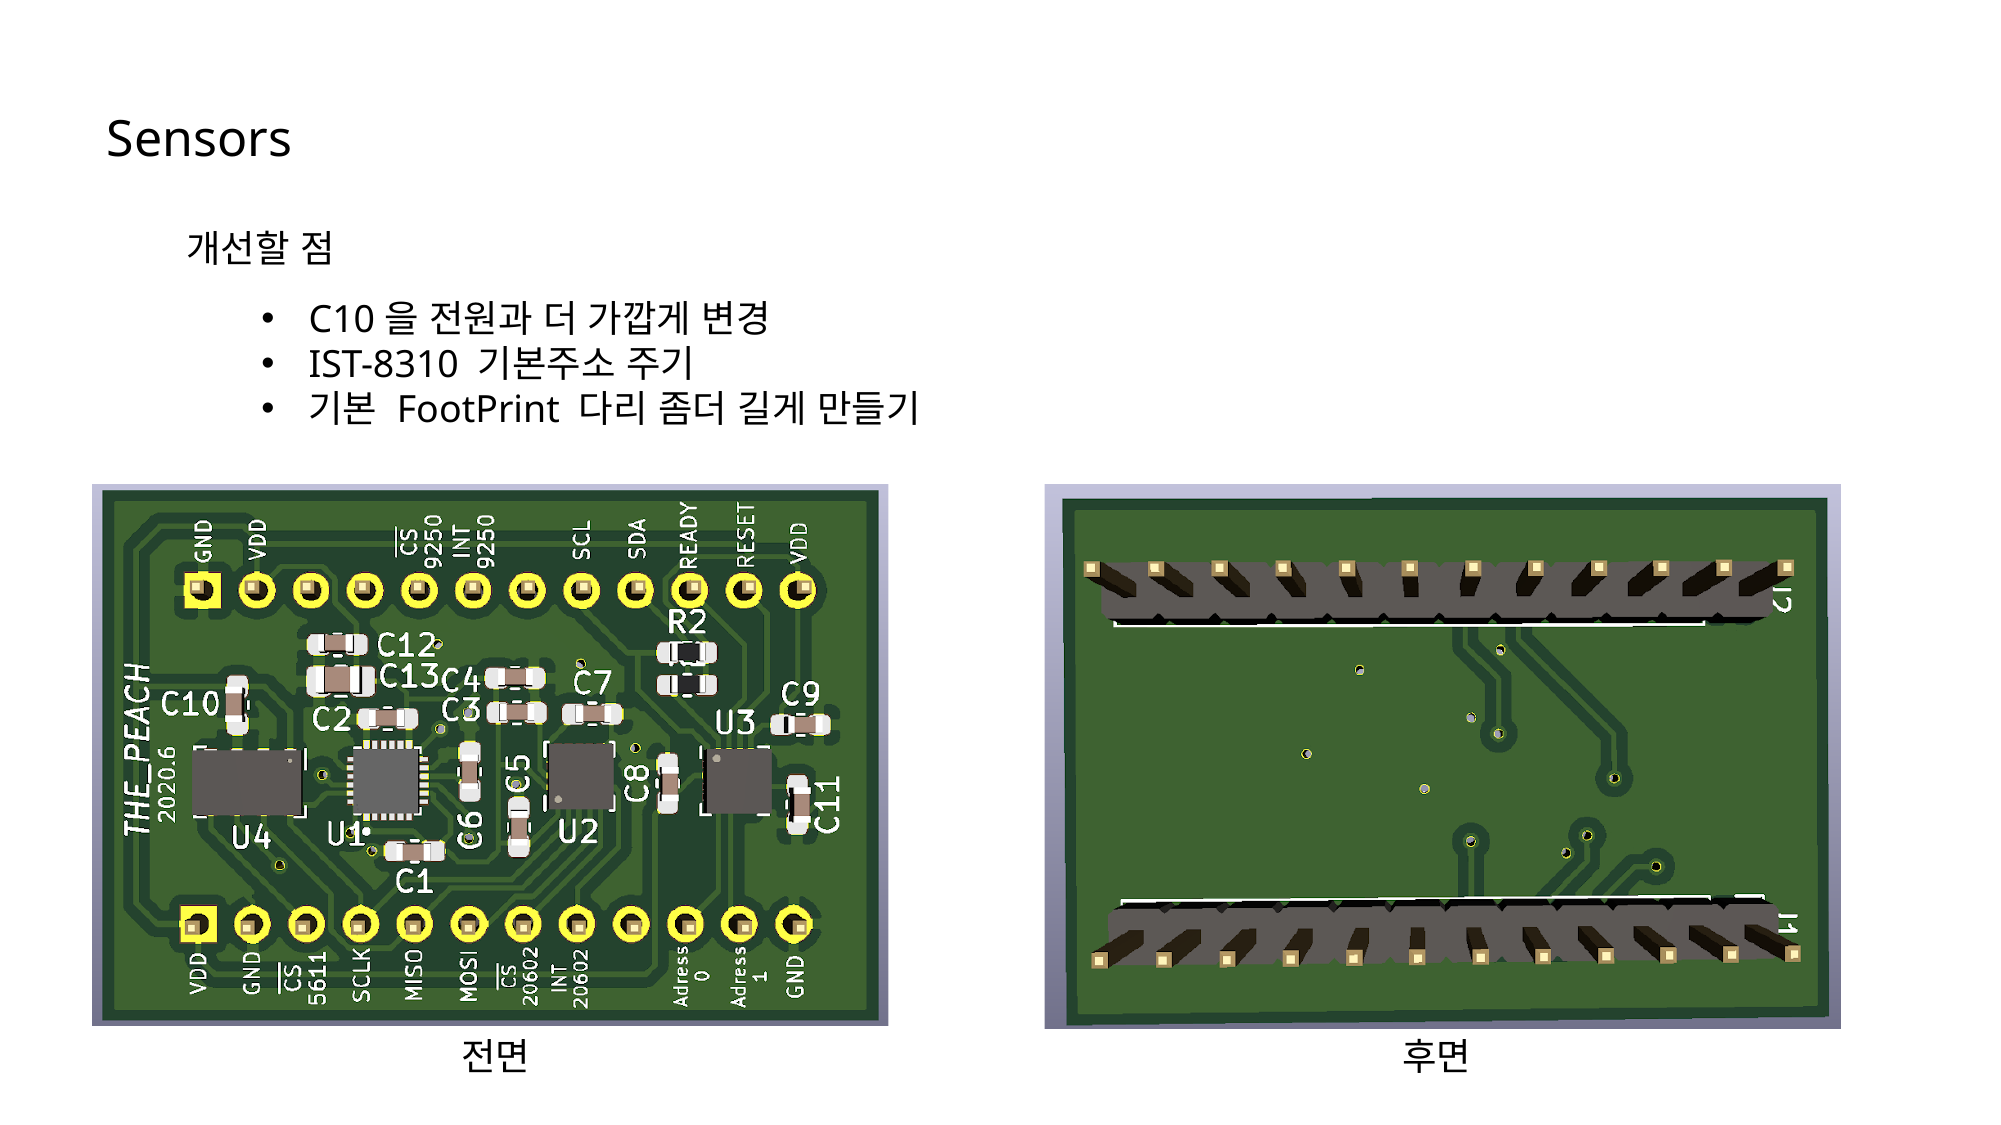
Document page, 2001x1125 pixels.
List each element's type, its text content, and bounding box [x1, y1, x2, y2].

text_box 후면 [1387, 1029, 1499, 1086]
text_box 전면 [446, 1026, 558, 1086]
text_box C10을 전원과 더 가깝게 변경 IST-8310 기본주소 주기 기본 FootPrint 다리 좀더 길게 만들기 [246, 287, 1276, 483]
text_box 개선할 점 [171, 217, 397, 278]
picture [91, 484, 889, 1026]
picture [1044, 484, 1841, 1029]
text_box Sensors [92, 99, 355, 174]
